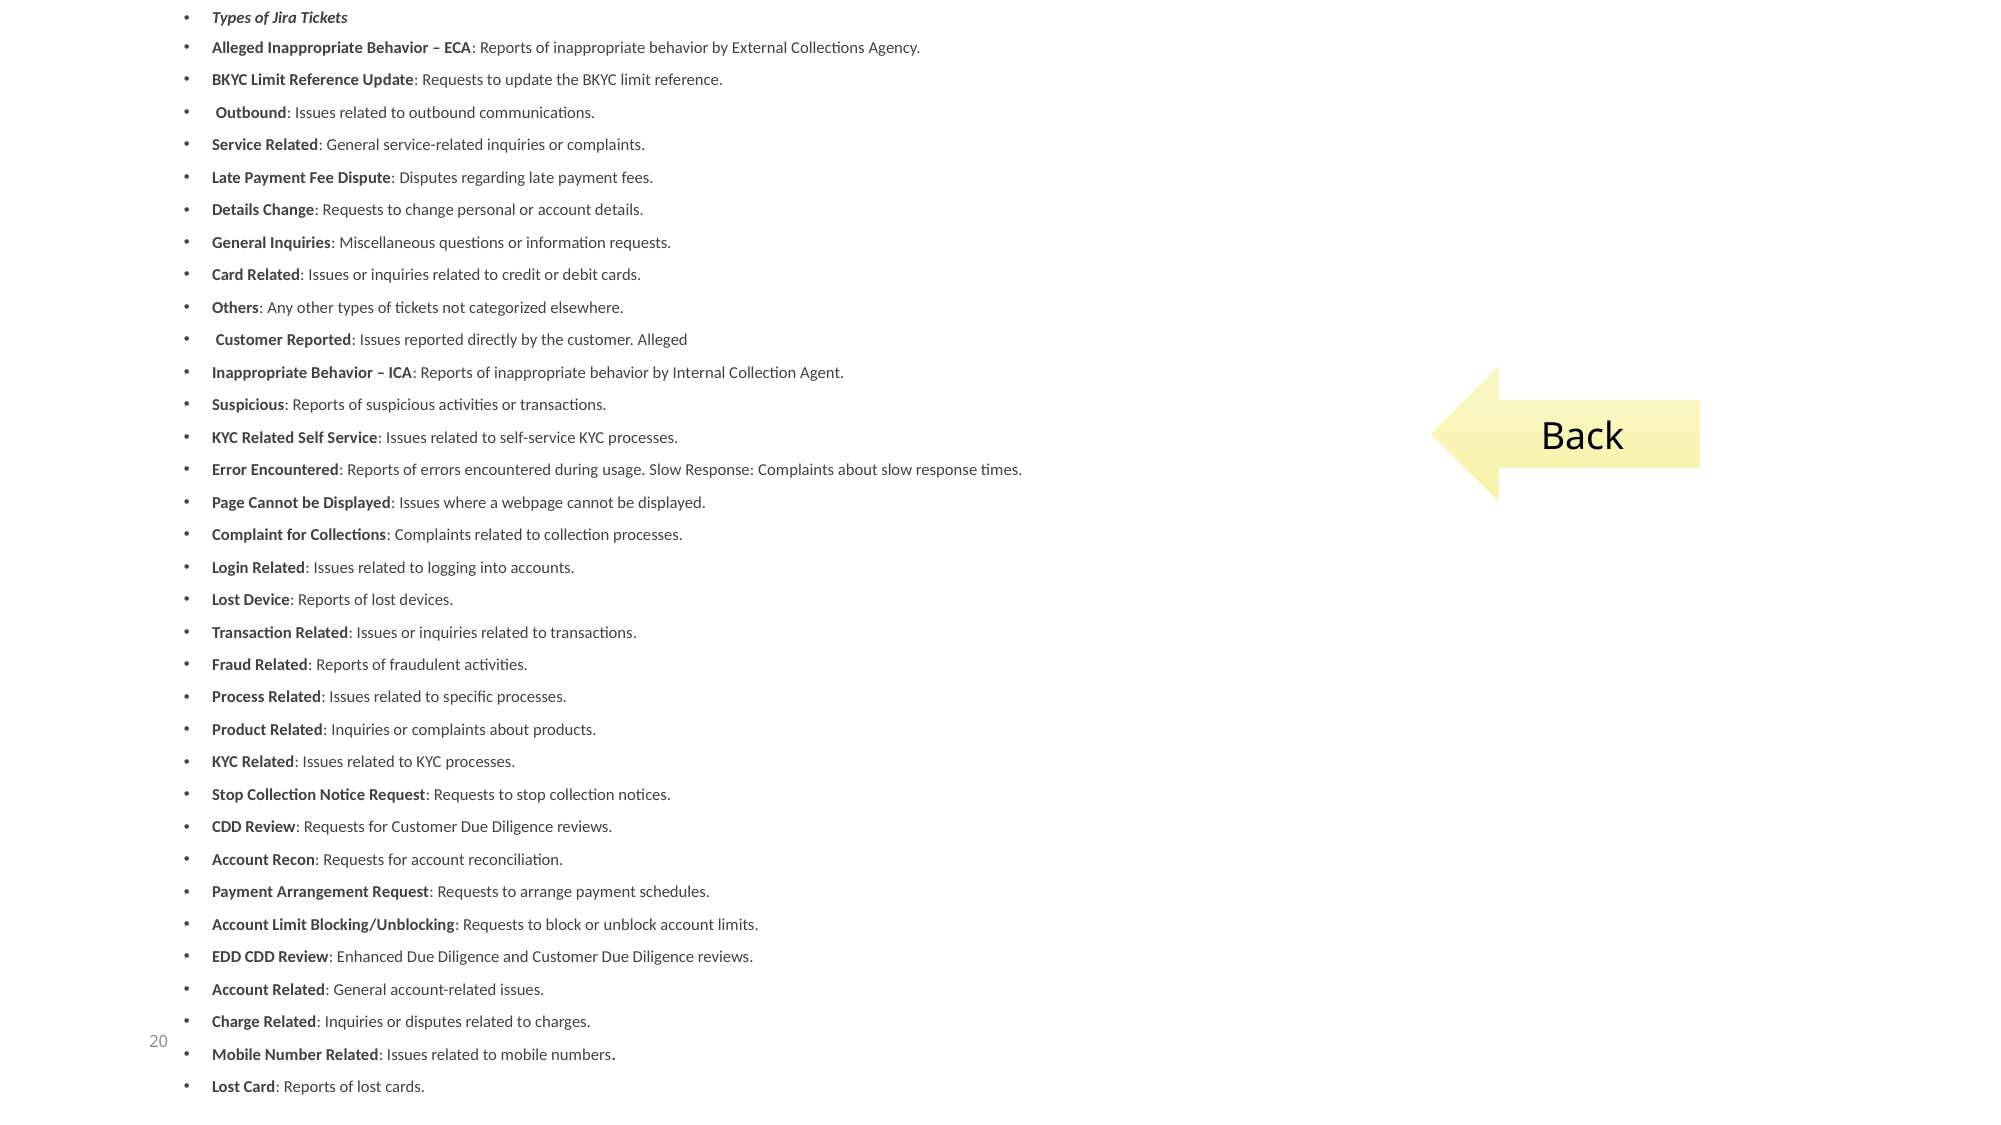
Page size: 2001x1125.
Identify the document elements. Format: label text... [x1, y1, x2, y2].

slide_number 20 [149, 1030, 169, 1069]
text_box Types of Jira Tickets Alleged Inappropriate Behavior – ECA: Reports of inappropriate behavior by External Collections Agency. BKYC Limit Reference Update: Requests to update the BKYC limit reference. Outbound: Issues related to outbound communications. Service Related: General service-related inquiries or complaints. Late Payment Fee Dispute: Disputes regarding late payment fees. Details Change: Requests to change personal or account details. General Inquiries: Miscellaneous questions or information requests. Card Related: Issues or inquiries related to credit or debit cards. Others: Any other types of tickets not categorized elsewhere. Customer Reported: Issues reported directly by the customer. Alleged Inappropriate Behavior – ICA: Reports of inappropriate behavior by Internal Collection Agent. Suspicious: Reports of suspicious activities or transactions. KYC Related Self Service: Issues related to self-service KYC processes. Error Encountered: Reports of errors encountered during usage. Slow Response: Complaints about slow response times. Page Cannot be Displayed: Issues where a webpage cannot be displayed. Complaint for Collections: Complaints related to collection processes. Login Related: Issues related to logging into accounts. Lost Device: Reports of lost devices. Transaction Related: Issues or inquiries related to transactions. Fraud Related: Reports of fraudulent activities. Process Related: Issues related to specific processes. Product Related: Inquiries or complaints about products. KYC Related: Issues related to KYC processes. Stop Collection Notice Request: Requests to stop collection notices. CDD Review: Requests for Customer Due Diligence reviews. Account Recon: Requests for account reconciliation. Payment Arrangement Request: Requests to arrange payment schedules. Account Limit Blocking/Unblocking: Requests to block or unblock account limits. EDD CDD Review: Enhanced Due Diligence and Customer Due Diligence reviews. Account Related: General account-related issues. Charge Related: Inquiries or disputes related to charges. Mobile Number Related: Issues related to mobile numbers. Lost Card: Reports of lost cards. [169, 0, 1831, 1104]
text_box Back [1431, 367, 1700, 502]
